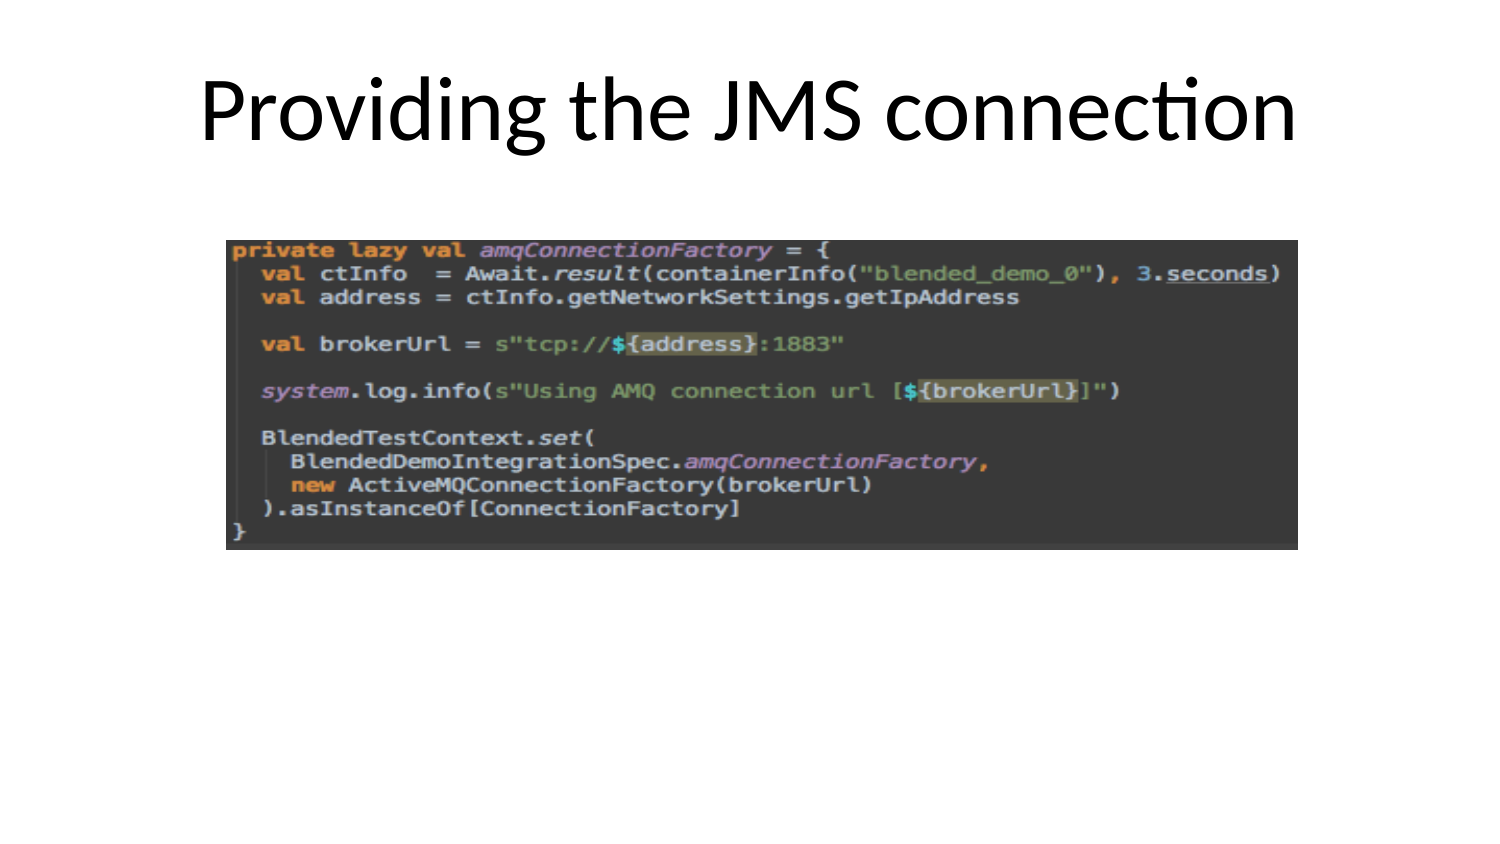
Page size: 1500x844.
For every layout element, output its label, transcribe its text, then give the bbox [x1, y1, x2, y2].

title Providing the JMS connection [75, 33, 1425, 175]
picture [226, 239, 1298, 550]
